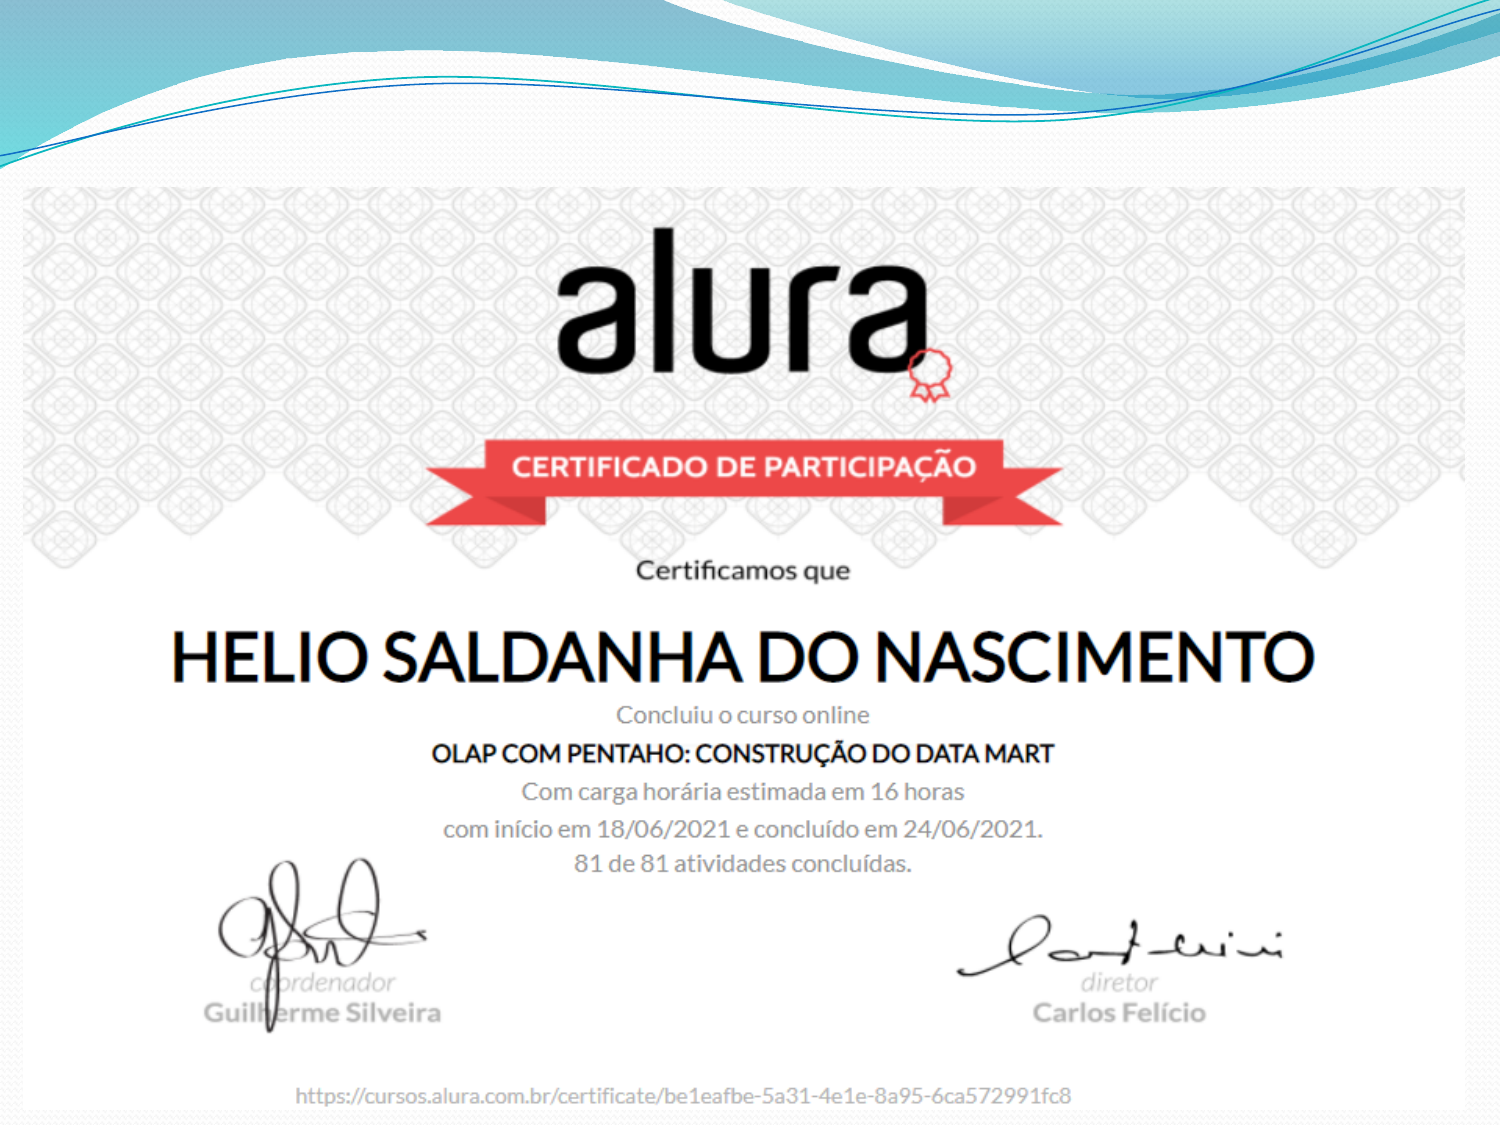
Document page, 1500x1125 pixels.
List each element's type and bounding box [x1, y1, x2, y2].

picture [23, 187, 1465, 1110]
